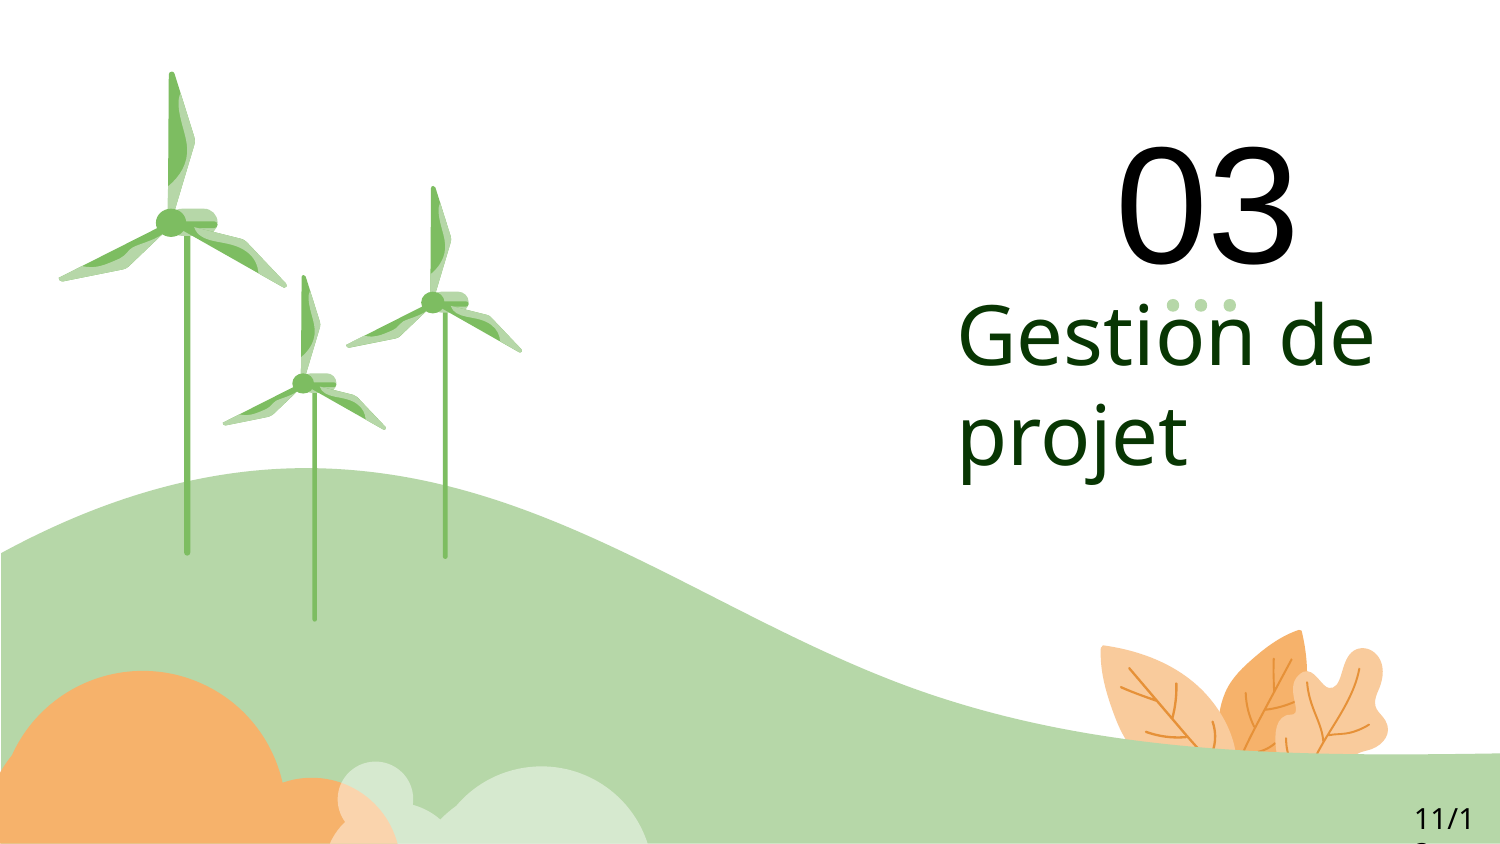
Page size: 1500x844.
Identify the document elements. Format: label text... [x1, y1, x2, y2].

text_box Gestion de projet [941, 212, 1500, 552]
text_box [1164, 298, 1239, 312]
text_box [58, 71, 523, 622]
text_box 03 [1100, 87, 1376, 312]
text_box 11/13 [1398, 793, 1497, 844]
